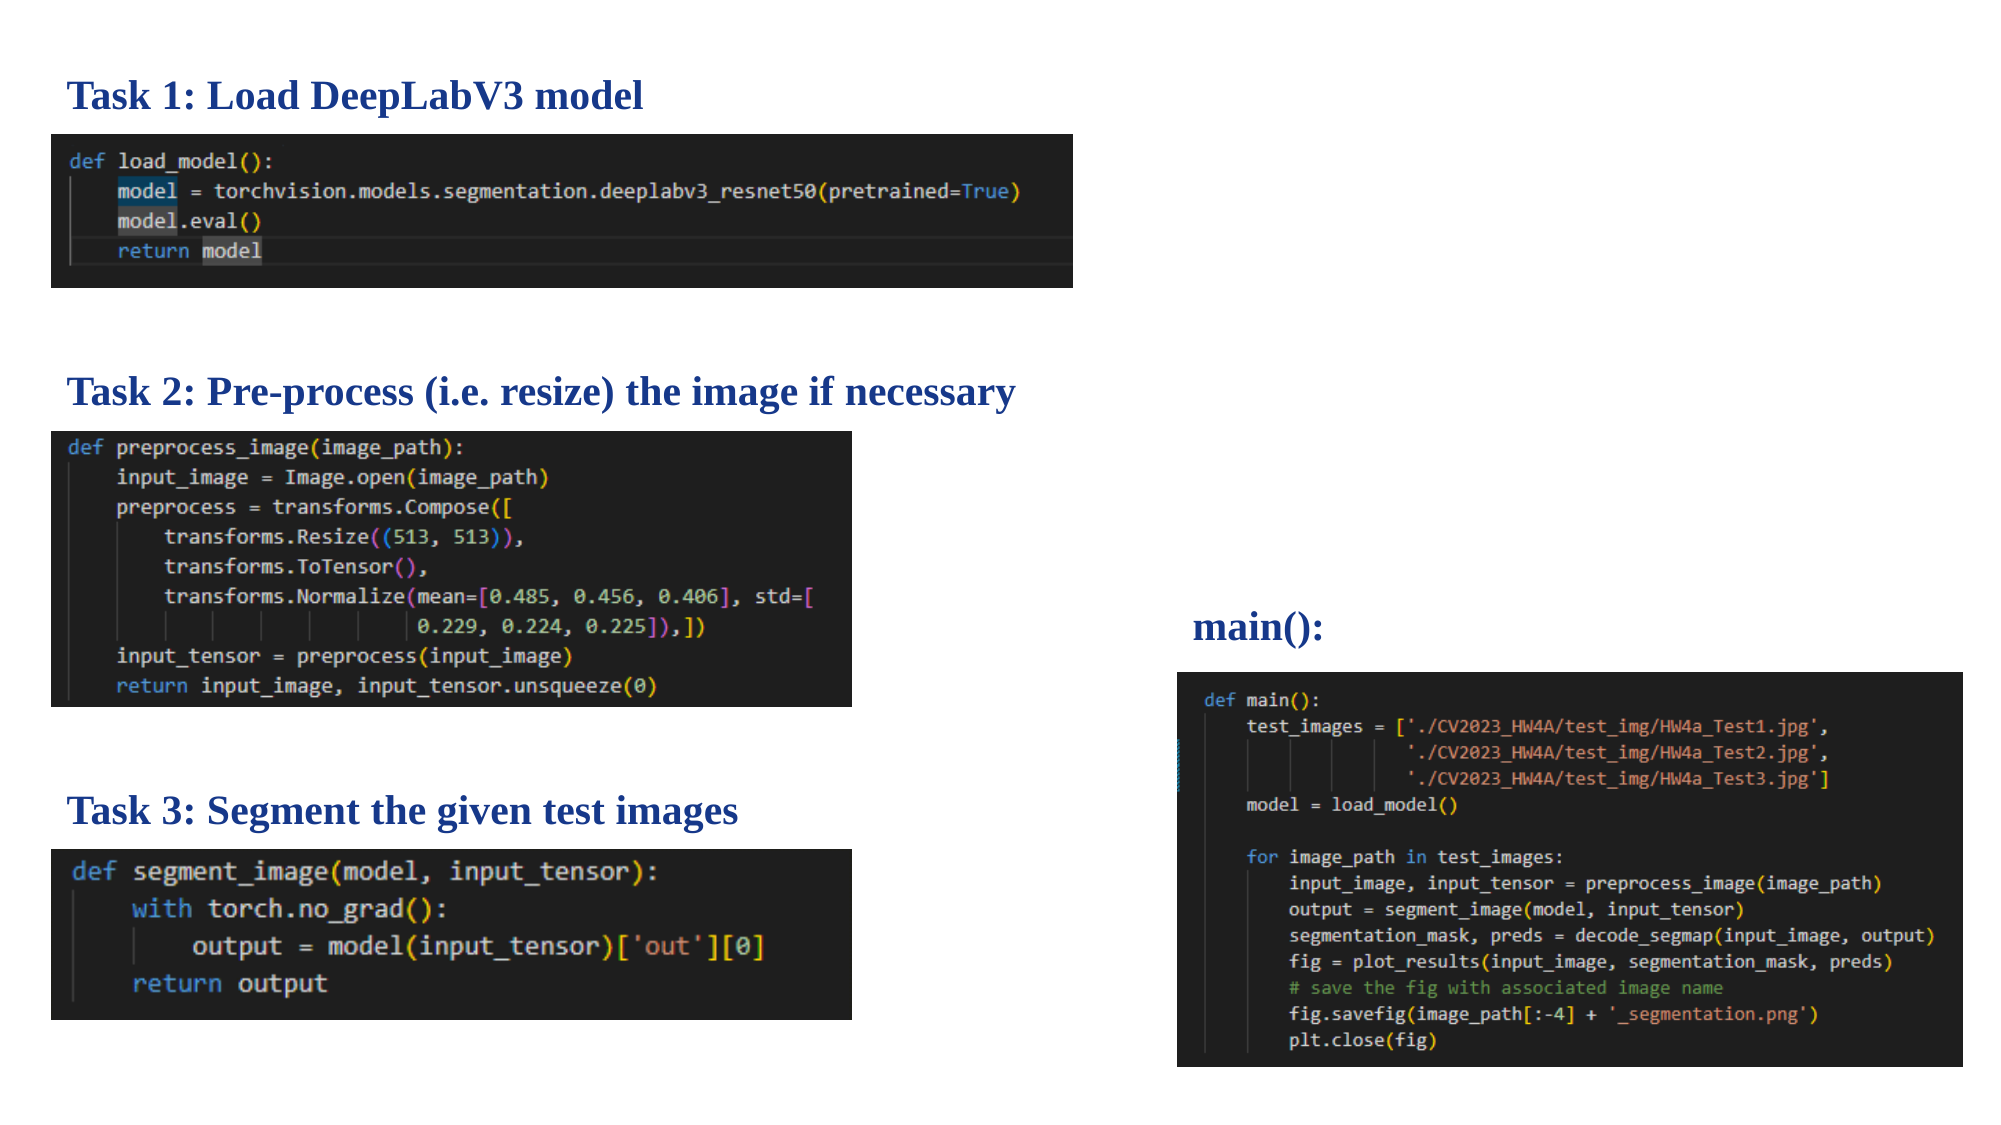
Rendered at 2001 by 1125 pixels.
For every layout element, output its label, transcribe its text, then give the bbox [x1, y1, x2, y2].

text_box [51, 331, 1178, 707]
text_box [51, 750, 1177, 1020]
picture [1177, 672, 1963, 1067]
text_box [51, 35, 1073, 288]
text_box main(): [1178, 566, 1990, 656]
